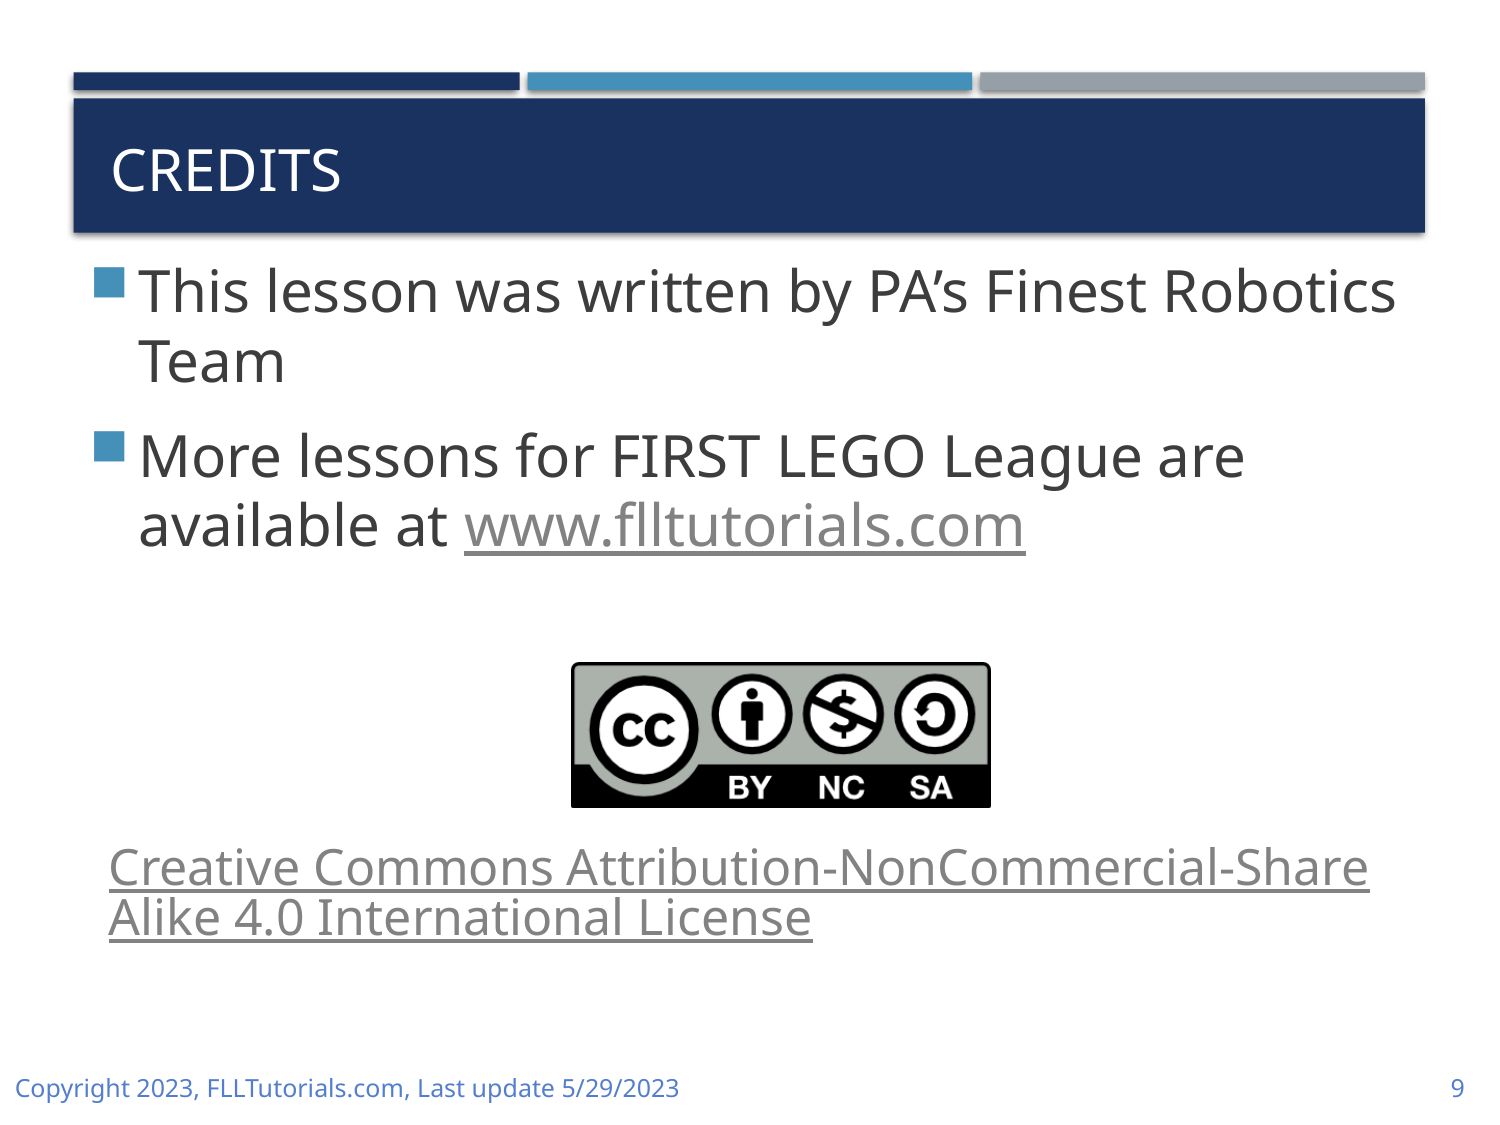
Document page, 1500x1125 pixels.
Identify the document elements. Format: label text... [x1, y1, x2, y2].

text_box Creative Commons Attribution-NonCommercial-ShareAlike 4.0 International License [93, 827, 1405, 911]
slide_number 9 [1435, 1065, 1500, 1125]
picture [571, 661, 992, 809]
list This lesson was written by PA’s Finest Robotics Team More lessons for FIRST LEGO League are available at www.flltutorials.com [73, 246, 1425, 962]
footer Copyright 2023, FLLTutorials.com, Last update 5/29/2023 [0, 1065, 799, 1125]
title CREDITS [95, 112, 1406, 211]
